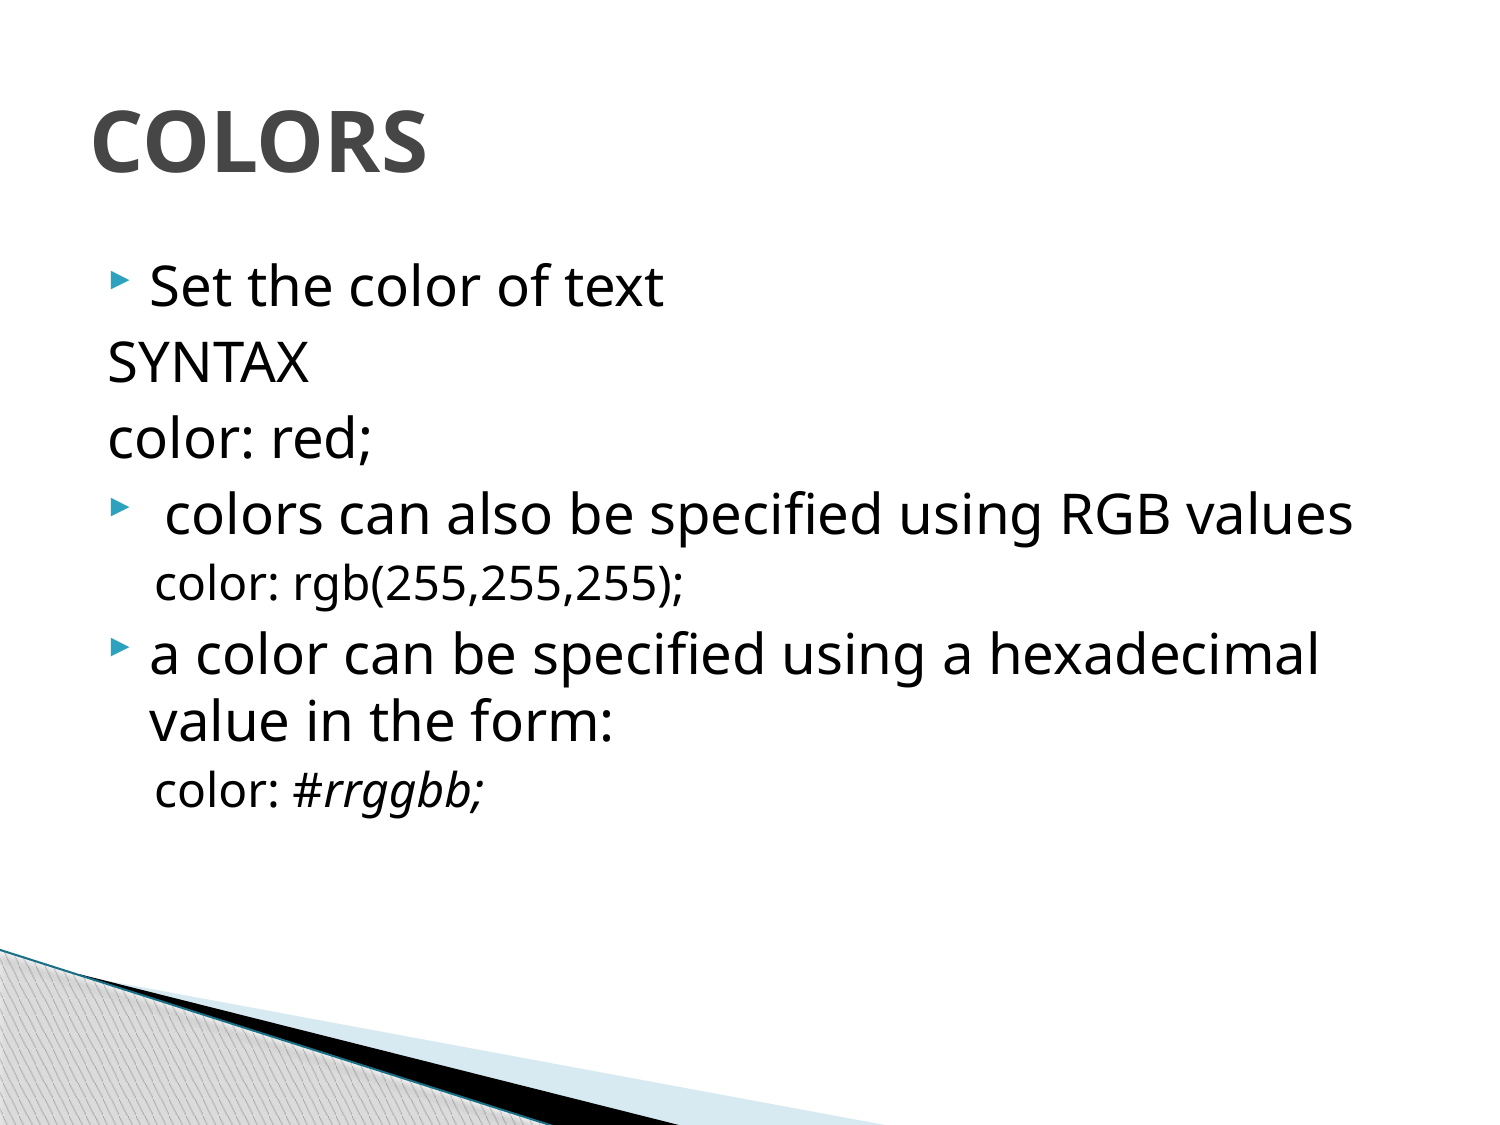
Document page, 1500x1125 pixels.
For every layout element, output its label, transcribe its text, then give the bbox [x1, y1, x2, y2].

list Set the color of text SYNTAX color: red; colors can also be specified using RGB values color: rgb(255,255,255); a color can be specified using a hexadecimal value in the form: color: #rrggbb; [75, 243, 1425, 986]
title COLORS [75, 45, 1425, 233]
